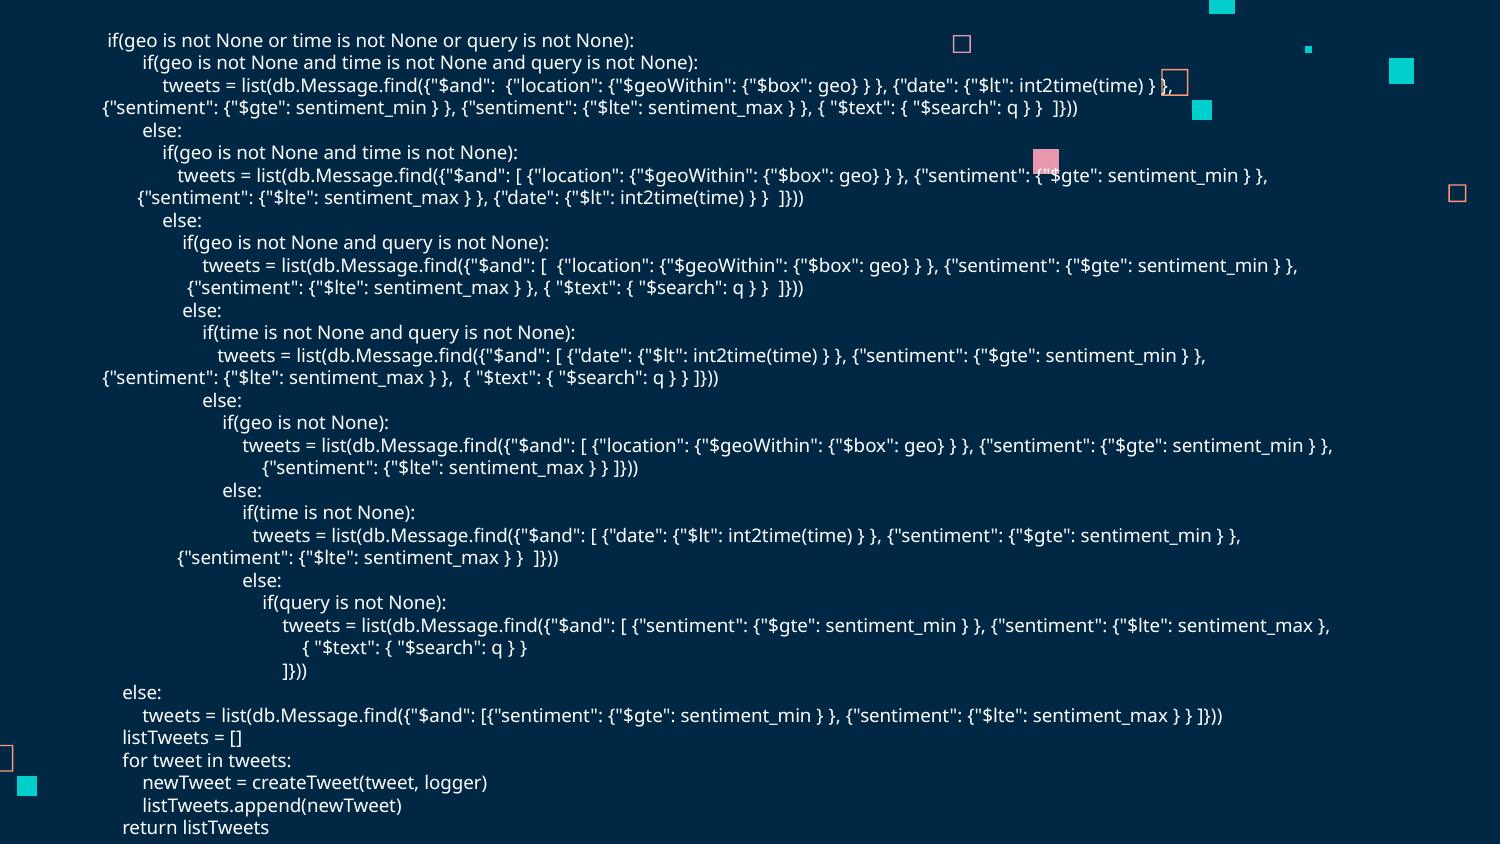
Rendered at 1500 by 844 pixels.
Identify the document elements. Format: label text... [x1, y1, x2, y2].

list if(geo is not None or time is not None or query is not None): if(geo is not None and time is not None and query is not None): tweets = list(db.Message.find({"$and": {"location": {"$geoWithin": {"$box": geo} } }, {"date": {"$lt": int2time(time) } }, {"sentiment": {"$gte": sentiment_min } }, {"sentiment": {"$lte": sentiment_max } }, { "$text": { "$search": q } } ]})) else: if(geo is not None and time is not None): tweets = list(db.Message.find({"$and": [ {"location": {"$geoWithin": {"$box": geo} } }, {"sentiment": {"$gte": sentiment_min } }, {"sentiment": {"$lte": sentiment_max } }, {"date": {"$lt": int2time(time) } } ]})) else: if(geo is not None and query is not None): tweets = list(db.Message.find({"$and": [ {"location": {"$geoWithin": {"$box": geo} } }, {"sentiment": {"$gte": sentiment_min } }, {"sentiment": {"$lte": sentiment_max } }, { "$text": { "$search": q } } ]})) else: if(time is not None and query is not None): tweets = list(db.Message.find({"$and": [ {"date": {"$lt": int2time(time) } }, {"sentiment": {"$gte": sentiment_min } }, {"sentiment": {"$lte": sentiment_max } }, { "$text": { "$search": q } } ]})) else: if(geo is not None): tweets = list(db.Message.find({"$and": [ {"location": {"$geoWithin": {"$box": geo} } }, {"sentiment": {"$gte": sentiment_min } }, {"sentiment": {"$lte": sentiment_max } } ]})) else: if(time is not None): tweets = list(db.Message.find({"$and": [ {"date": {"$lt": int2time(time) } }, {"sentiment": {"$gte": sentiment_min } }, {"sentiment": {"$lte": sentiment_max } } ]})) else: if(query is not None): tweets = list(db.Message.find({"$and": [ {"sentiment": {"$gte": sentiment_min } }, {"sentiment": {"$lte": sentiment_max }, { "$text": { "$search": q } } ]})) else: tweets = list(db.Message.find({"$and": [{"sentiment": {"$gte": sentiment_min } }, {"sentiment": {"$lte": sentiment_max } } ]})) listTweets = [] for tweet in tweets: newTweet = createTweet(tweet, logger) listTweets.append(newTweet) return listTweets [60, 13, 1351, 635]
